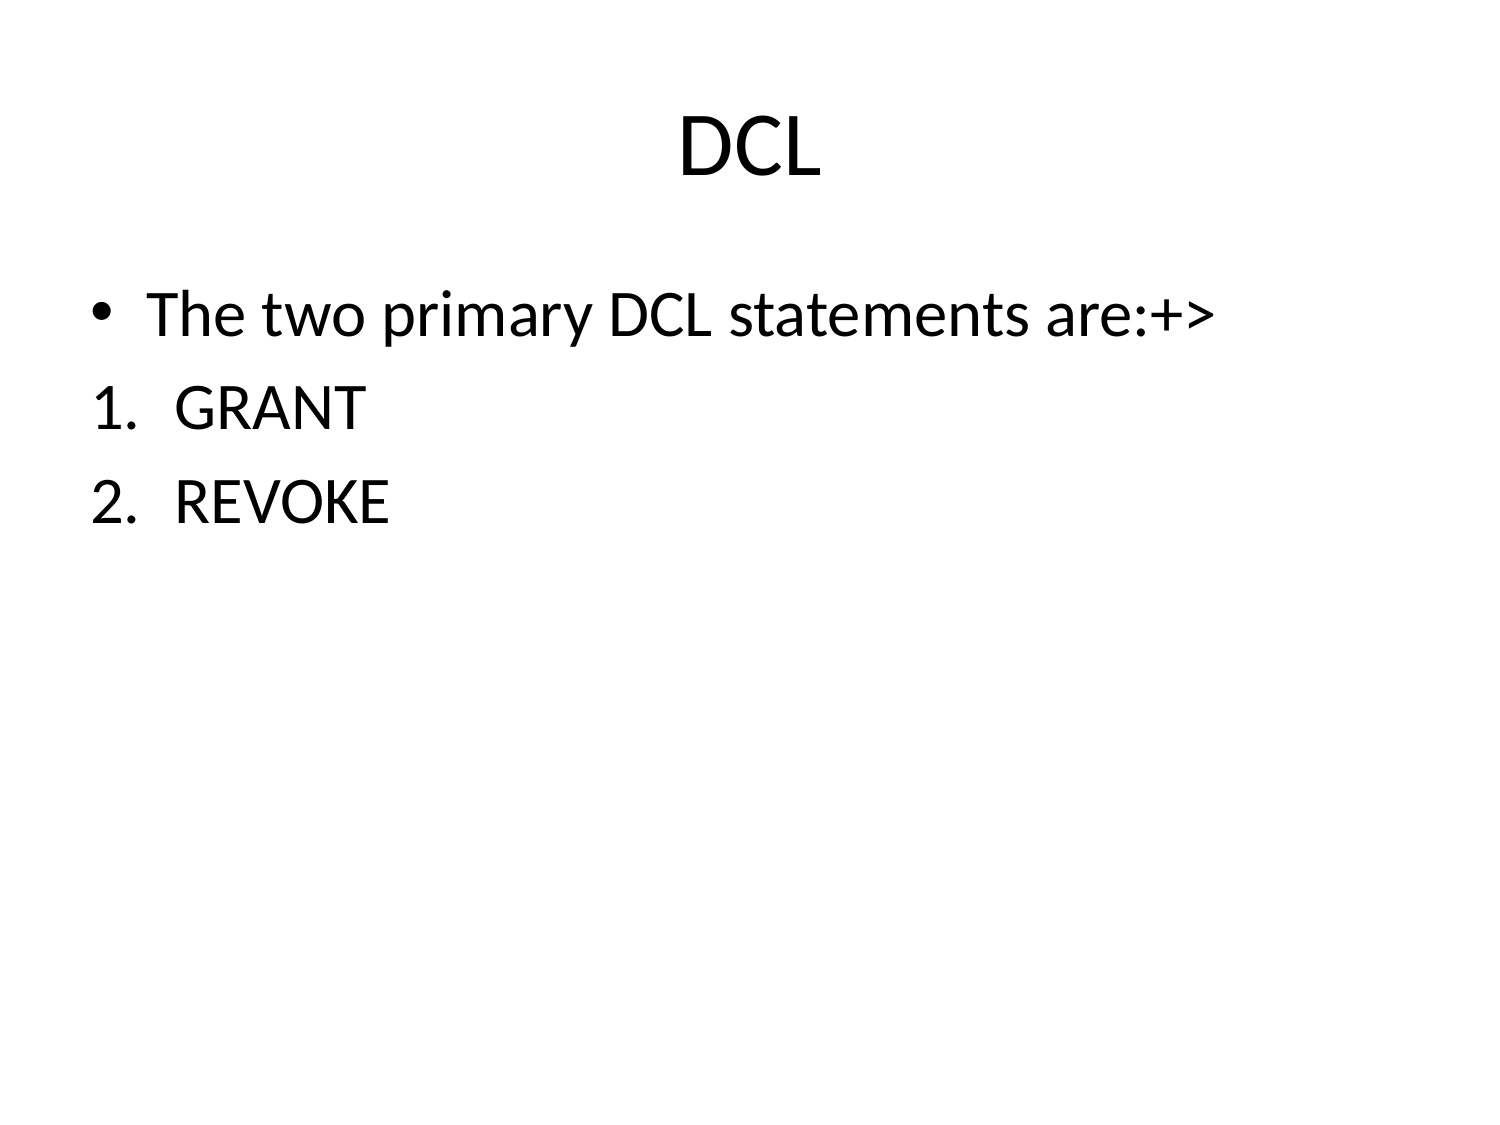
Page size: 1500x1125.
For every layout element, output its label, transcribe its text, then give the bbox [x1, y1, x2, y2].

title DCL [75, 45, 1425, 233]
list The two primary DCL statements are:+> GRANT REVOKE [75, 262, 1425, 1005]
